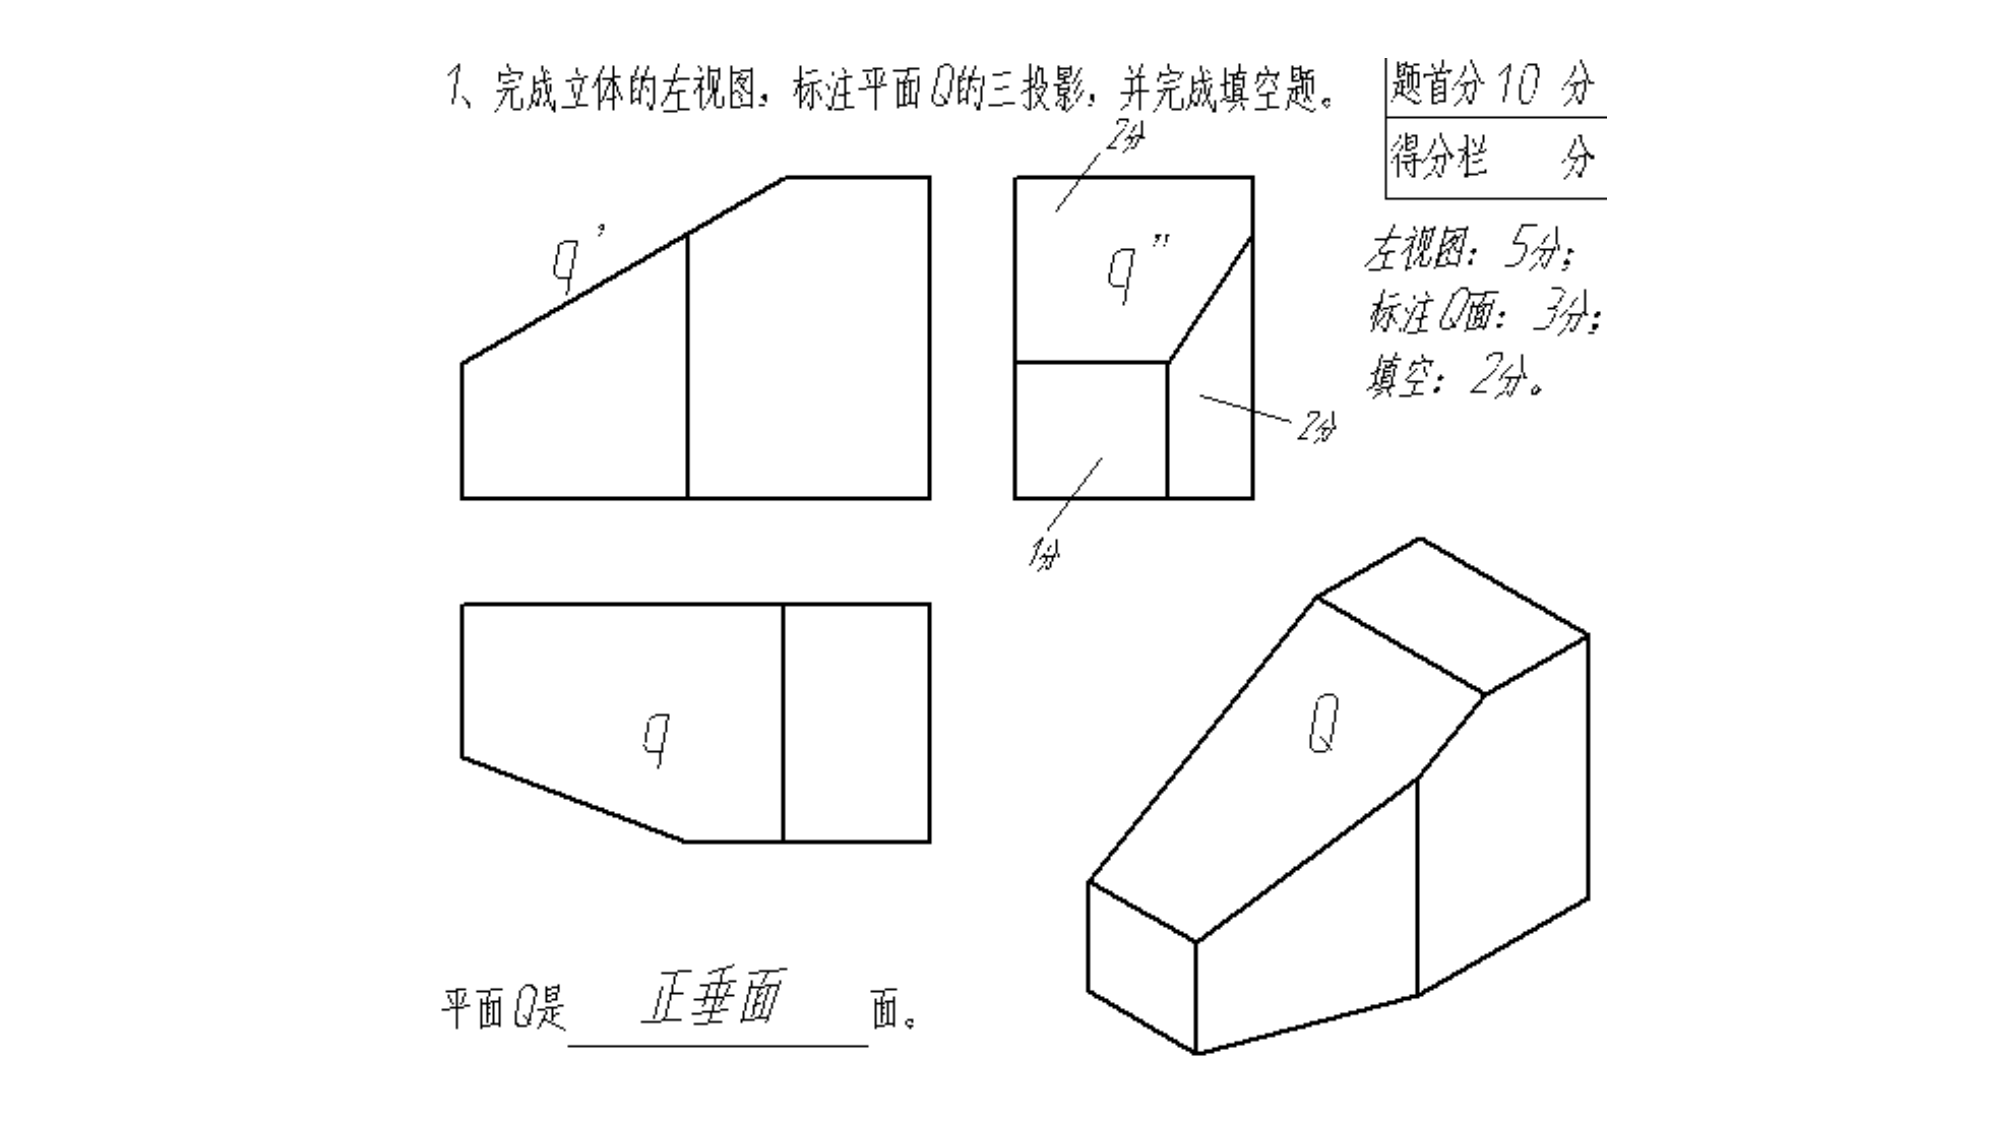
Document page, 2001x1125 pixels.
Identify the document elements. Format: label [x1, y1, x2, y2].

picture [430, 58, 1607, 1058]
